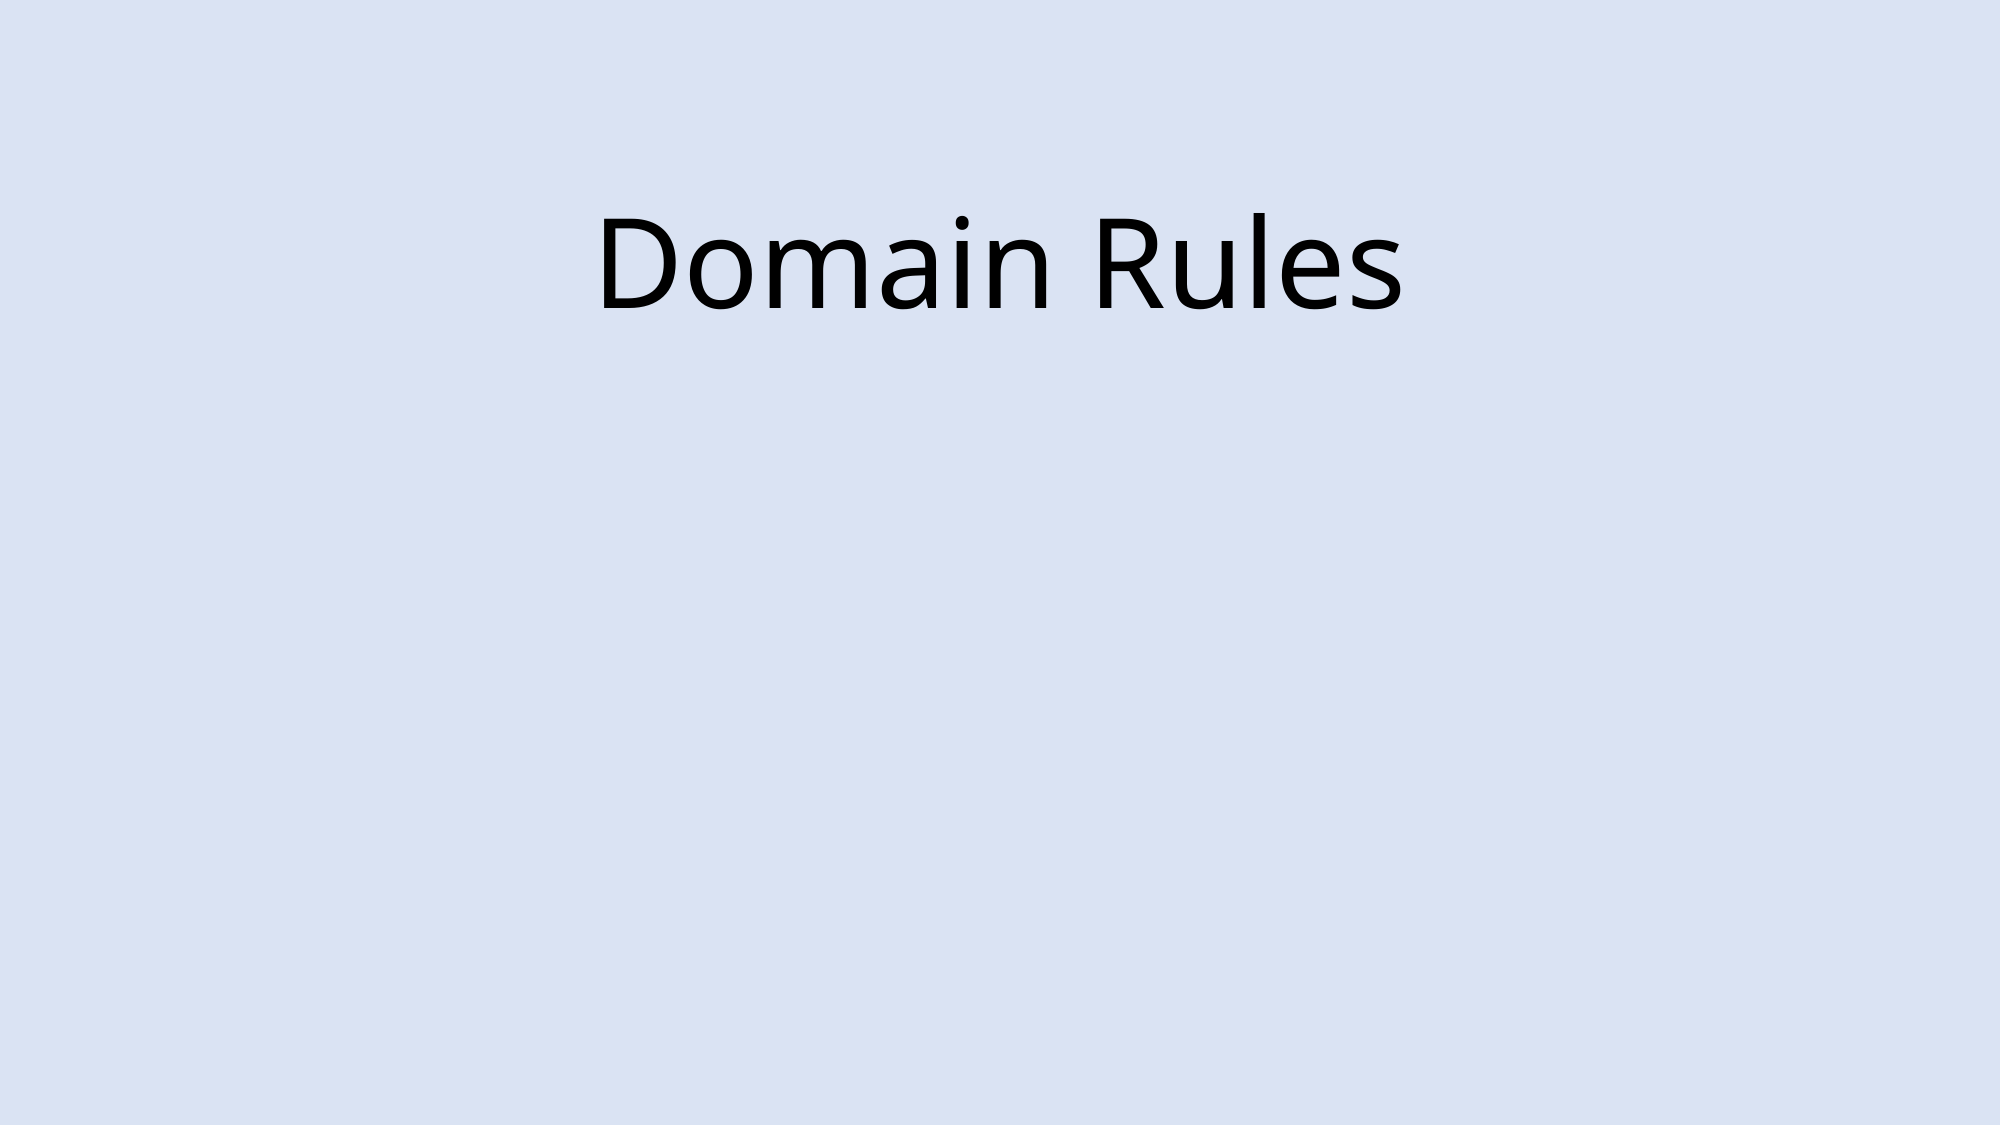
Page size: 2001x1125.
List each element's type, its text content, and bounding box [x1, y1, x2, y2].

title Domain Rules [249, 184, 1750, 344]
